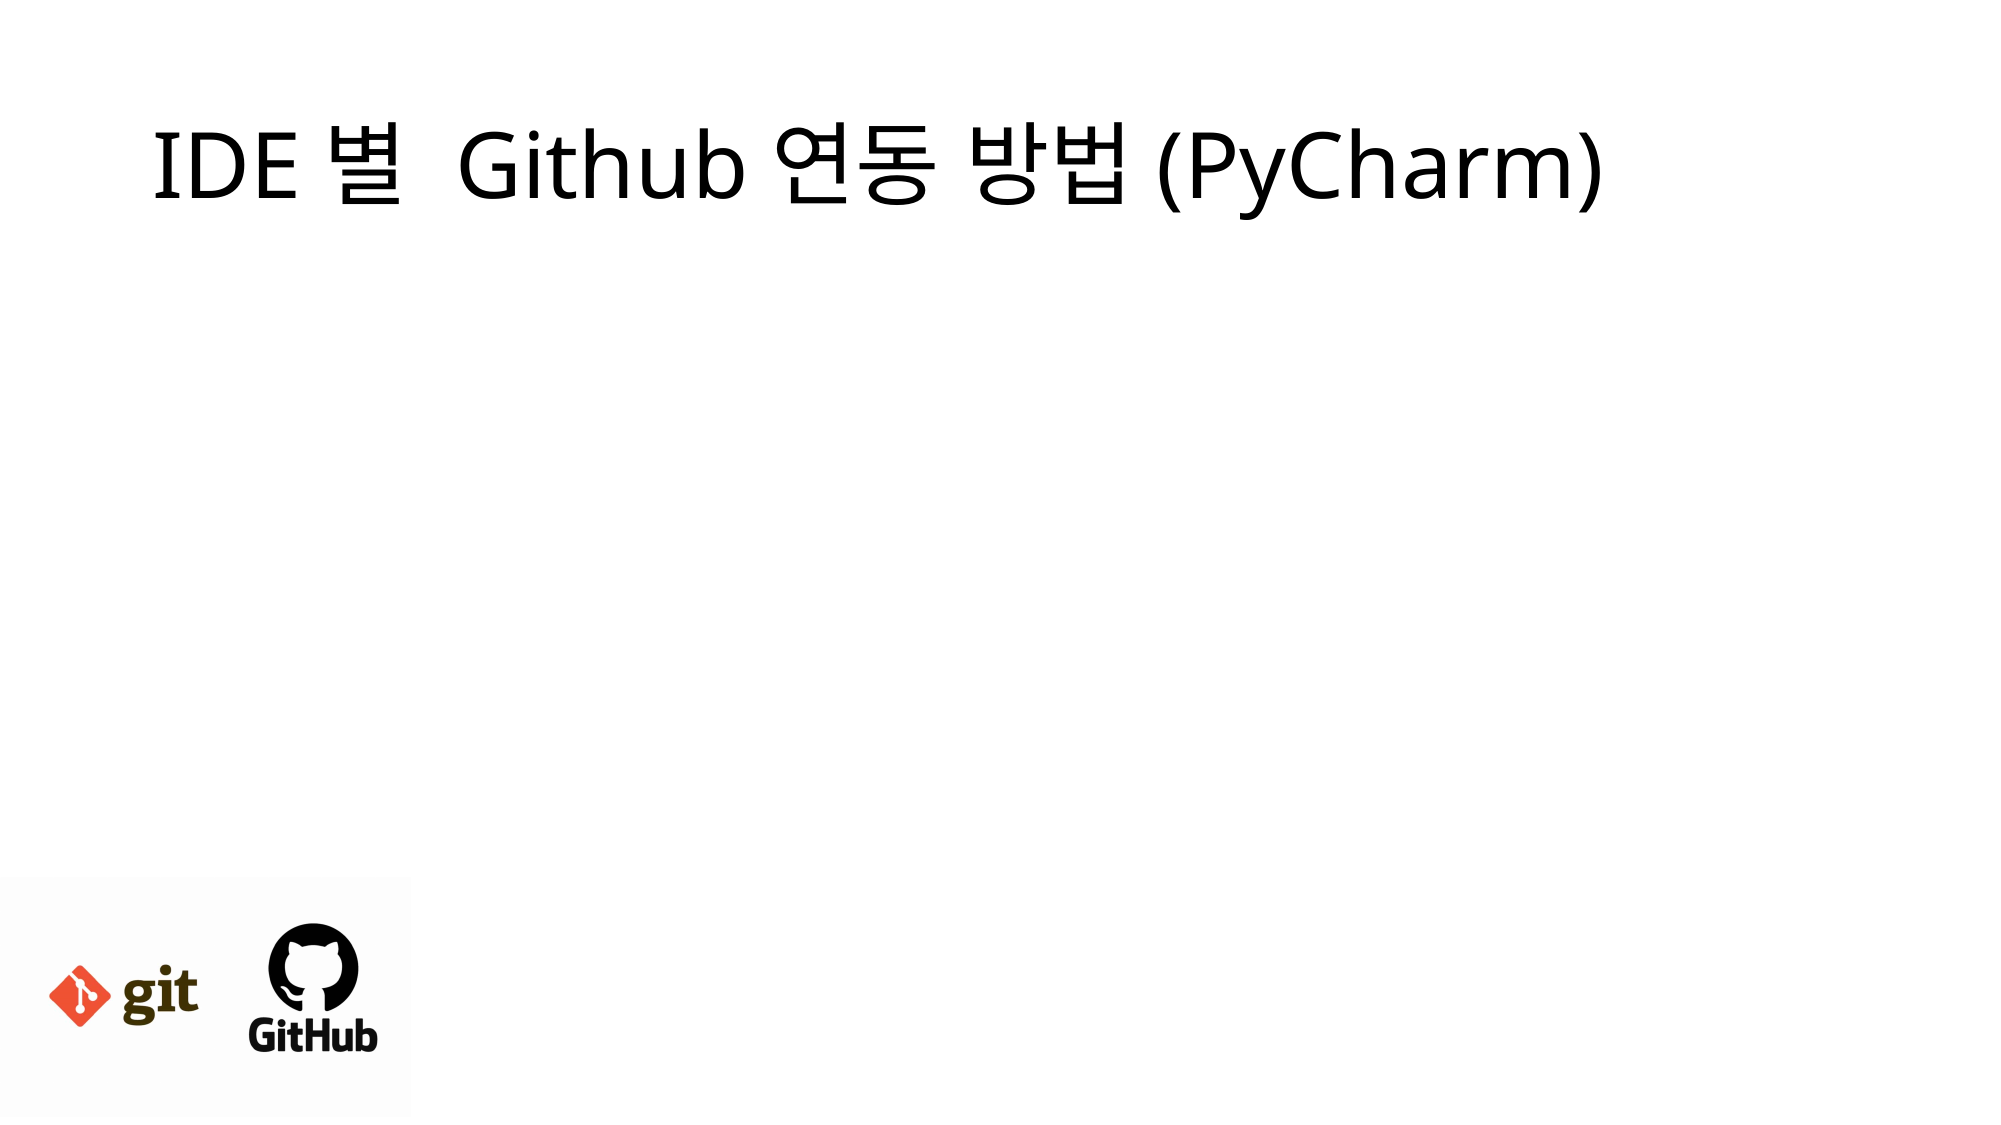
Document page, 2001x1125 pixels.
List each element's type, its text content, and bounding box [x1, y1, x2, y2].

title IDE별 Github연동 방법(PyCharm) [137, 59, 1863, 278]
picture [0, 877, 411, 1117]
